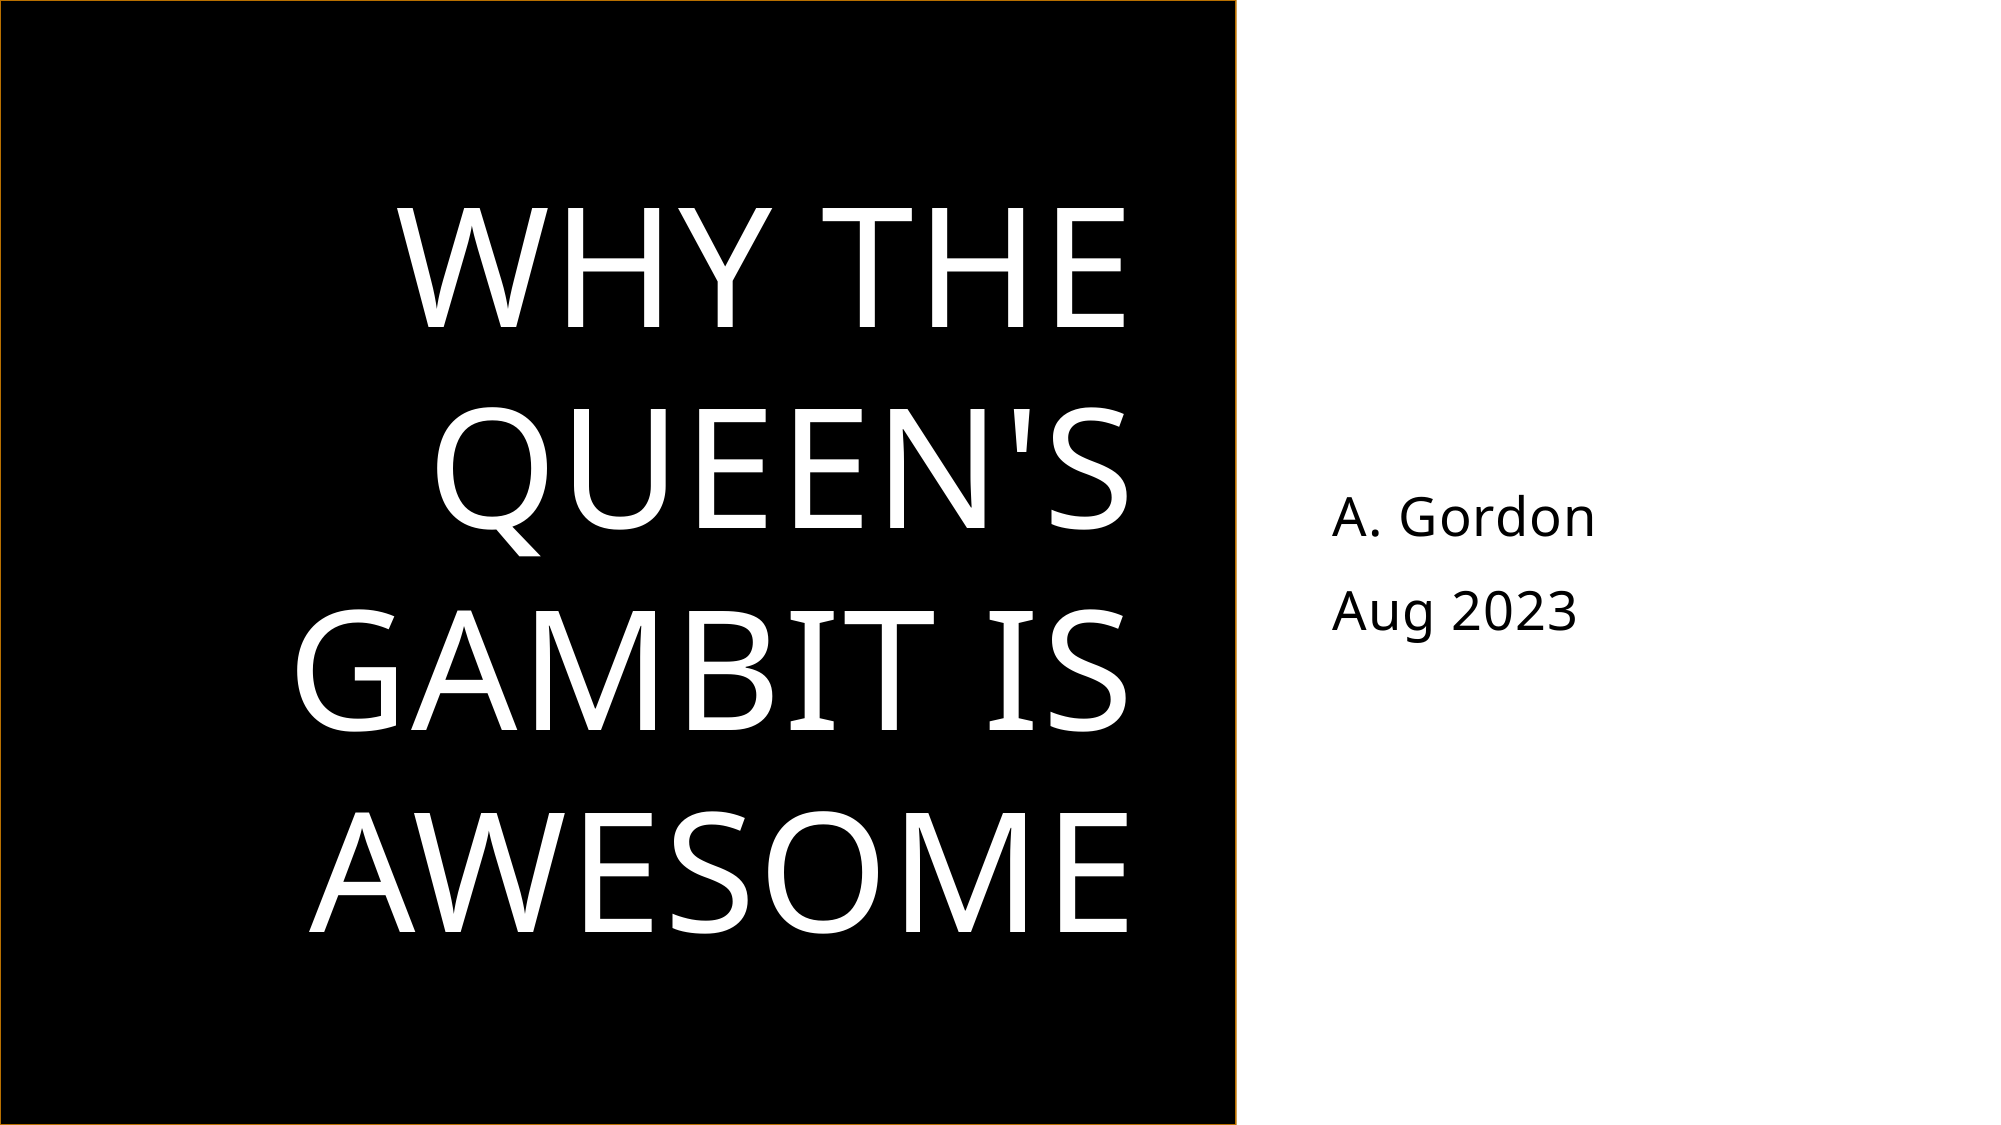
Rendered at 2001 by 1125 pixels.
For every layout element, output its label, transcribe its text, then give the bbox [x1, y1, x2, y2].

list A. Gordon Aug 2023 [1317, 102, 1842, 1020]
title Why the Queen's gambit is awesome [105, 102, 1153, 1022]
